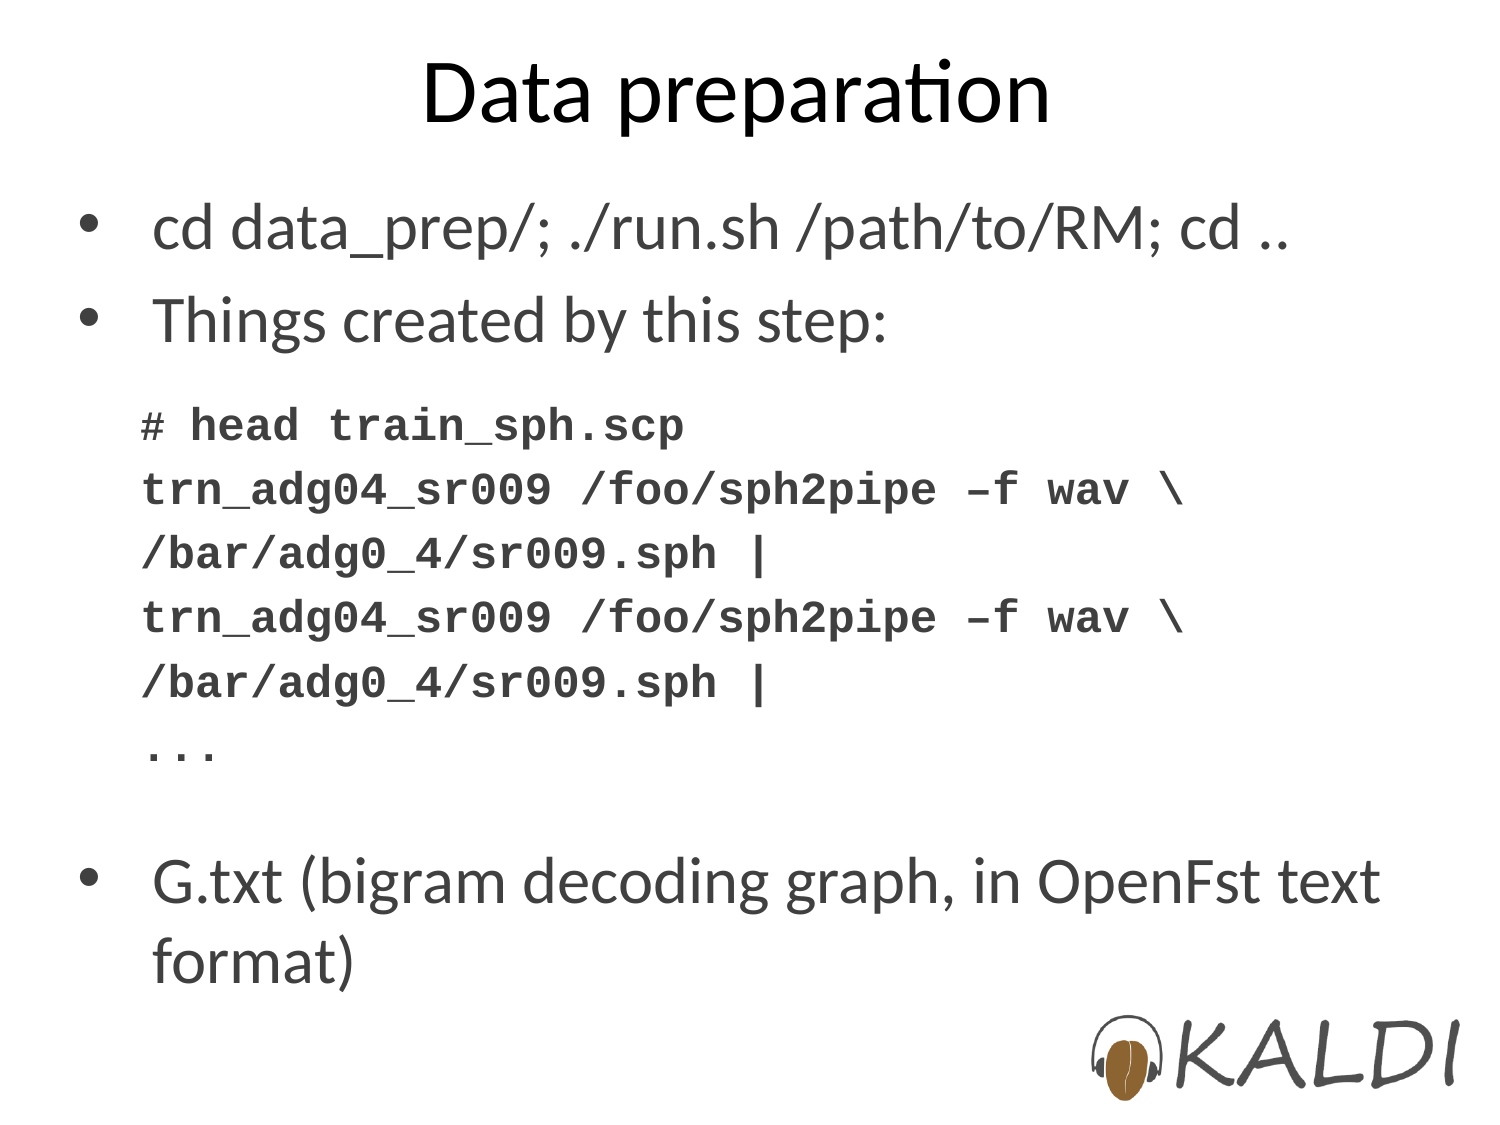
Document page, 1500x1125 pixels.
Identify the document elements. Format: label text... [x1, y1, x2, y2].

text_box # head train_sph.scp trn_adg04_sr009 /foo/sph2pipe –f wav \ /bar/adg0_4/sr009.sph | trn_adg04_sr009 /foo/sph2pipe –f wav \ /bar/adg0_4/sr009.sph | ... [125, 387, 1425, 788]
subtitle cd data_prep/; ./run.sh /path/to/RM; cd .. Things created by this step: G.txt (bigram decoding graph, in OpenFst text format) [62, 174, 1400, 1050]
picture [1088, 1012, 1478, 1107]
title Data preparation [99, 0, 1375, 173]
